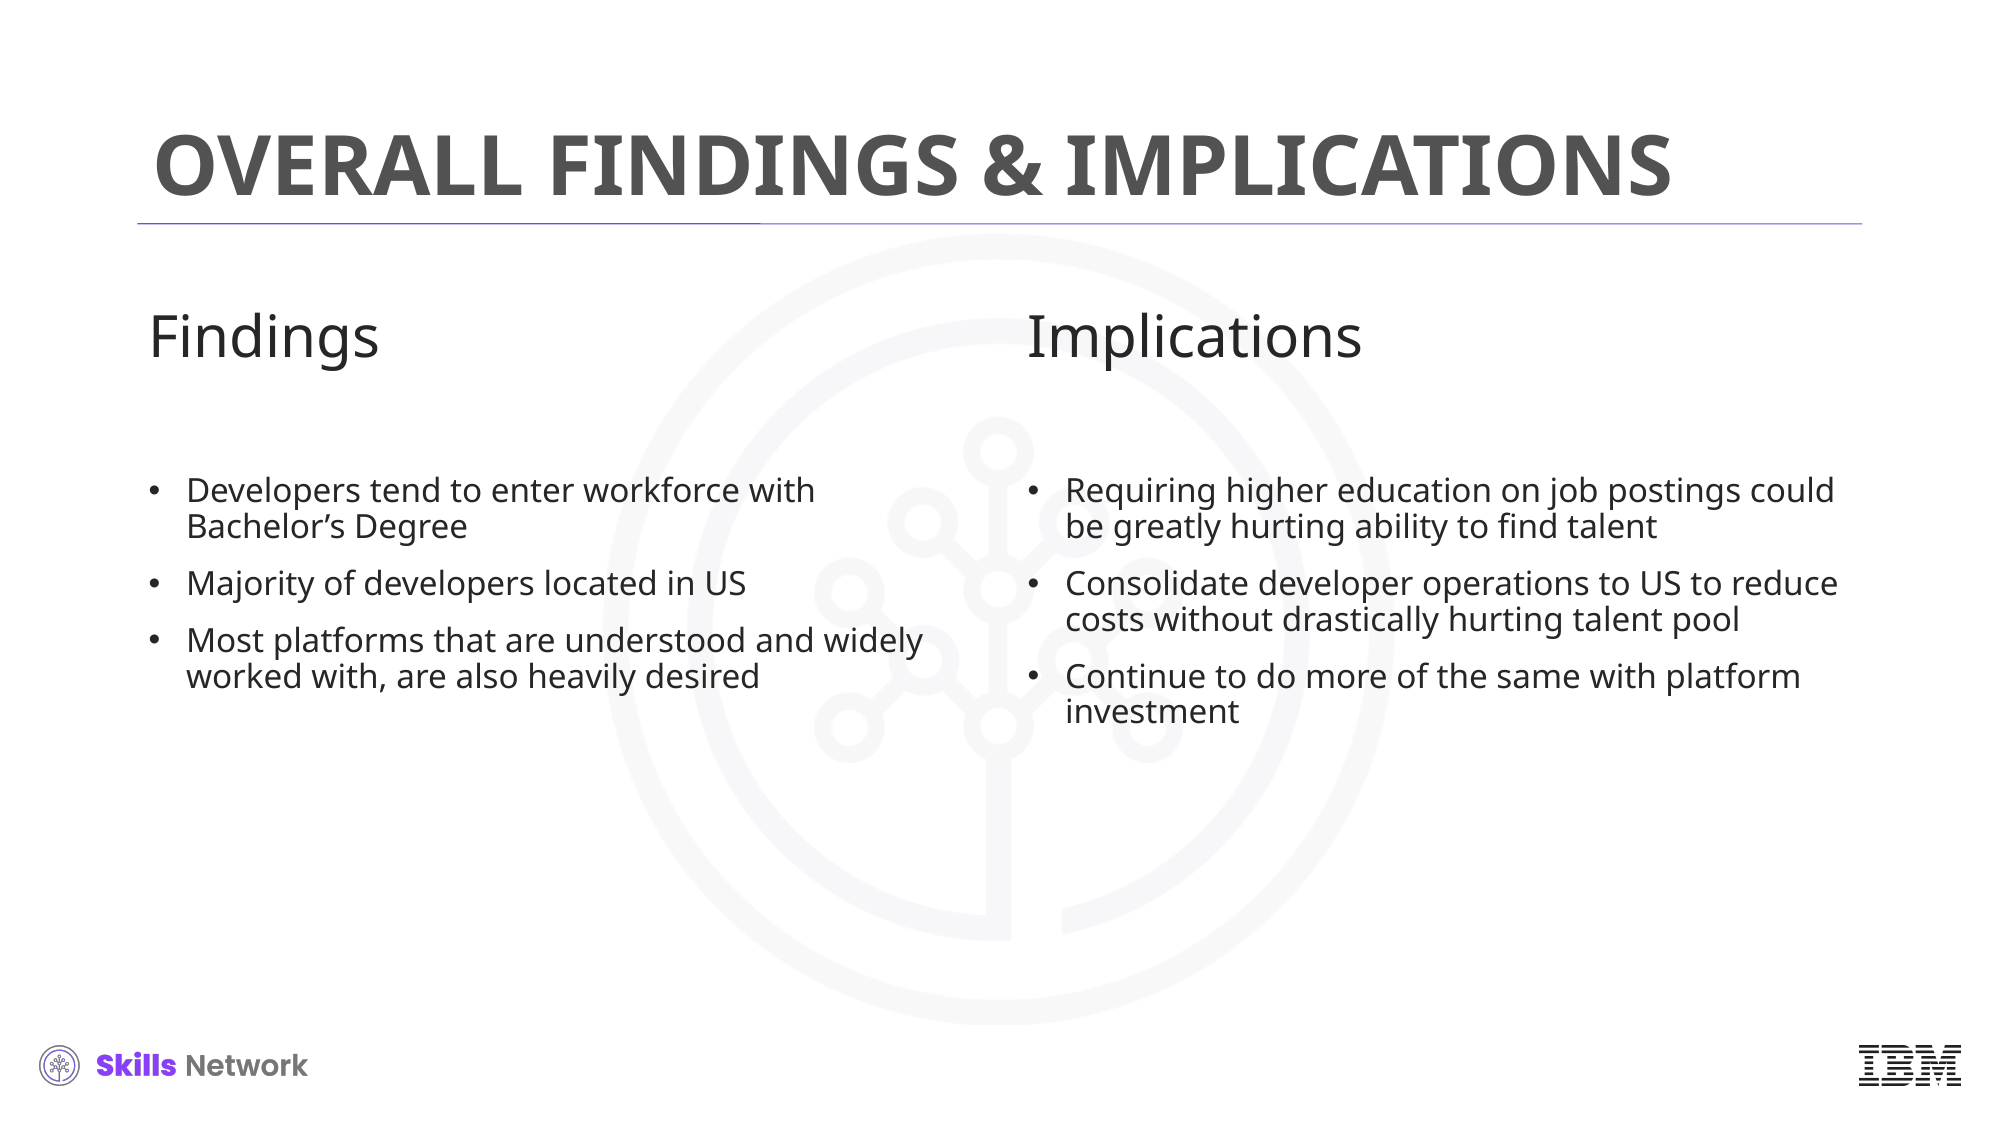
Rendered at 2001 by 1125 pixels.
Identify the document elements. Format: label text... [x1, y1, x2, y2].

picture [39, 1045, 308, 1086]
picture [1859, 1045, 1961, 1086]
title OVERALL FINDINGS & IMPLICATIONS [137, 59, 1863, 278]
list Findings Developers tend to enter workforce with Bachelor’s Degree Majority of developers located in US Most platforms that are understood and widely worked with, are also heavily desired [133, 299, 984, 1014]
list Implications Requiring higher education on job postings could be greatly hurting ability to find talent Consolidate developer operations to US to reduce costs without drastically hurting talent pool Continue to do more of the same with platform investment [1012, 299, 1863, 1014]
